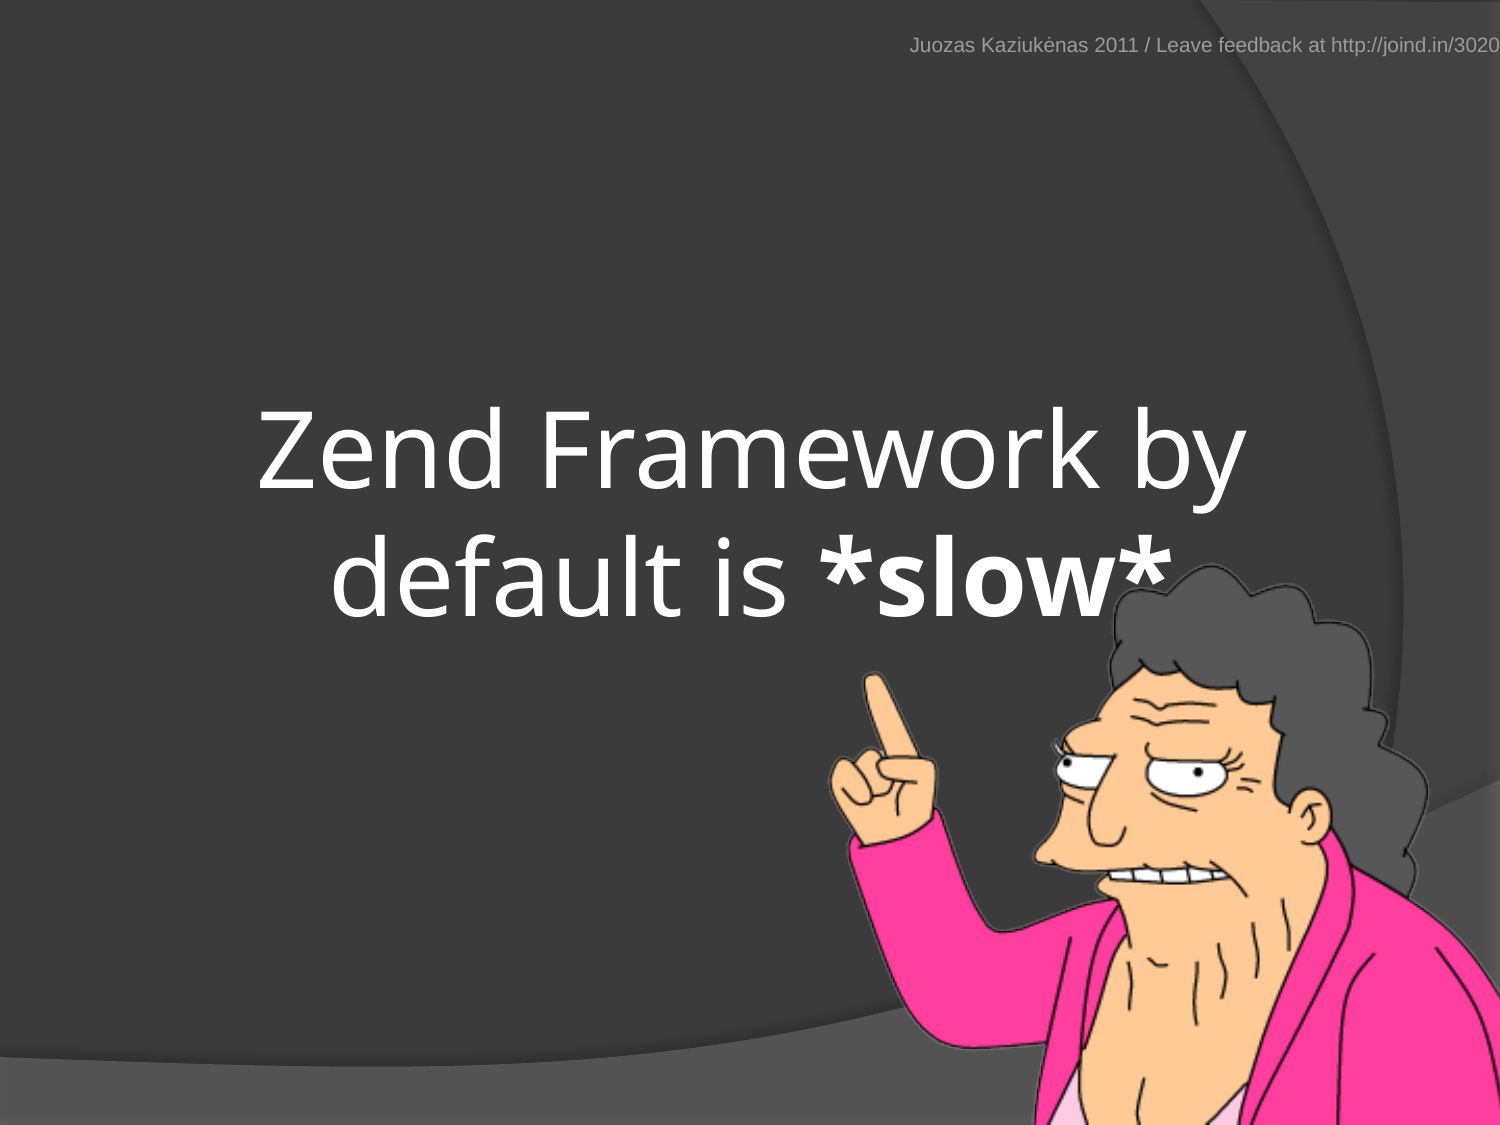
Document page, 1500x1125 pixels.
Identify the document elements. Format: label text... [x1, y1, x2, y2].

picture [722, 524, 1500, 1125]
title Zend Framework by default is *slow* [76, 373, 1427, 646]
footer Juozas Kaziukėnas 2011 / Leave feedback at http://joind.in/3020 [562, 3, 1500, 57]
